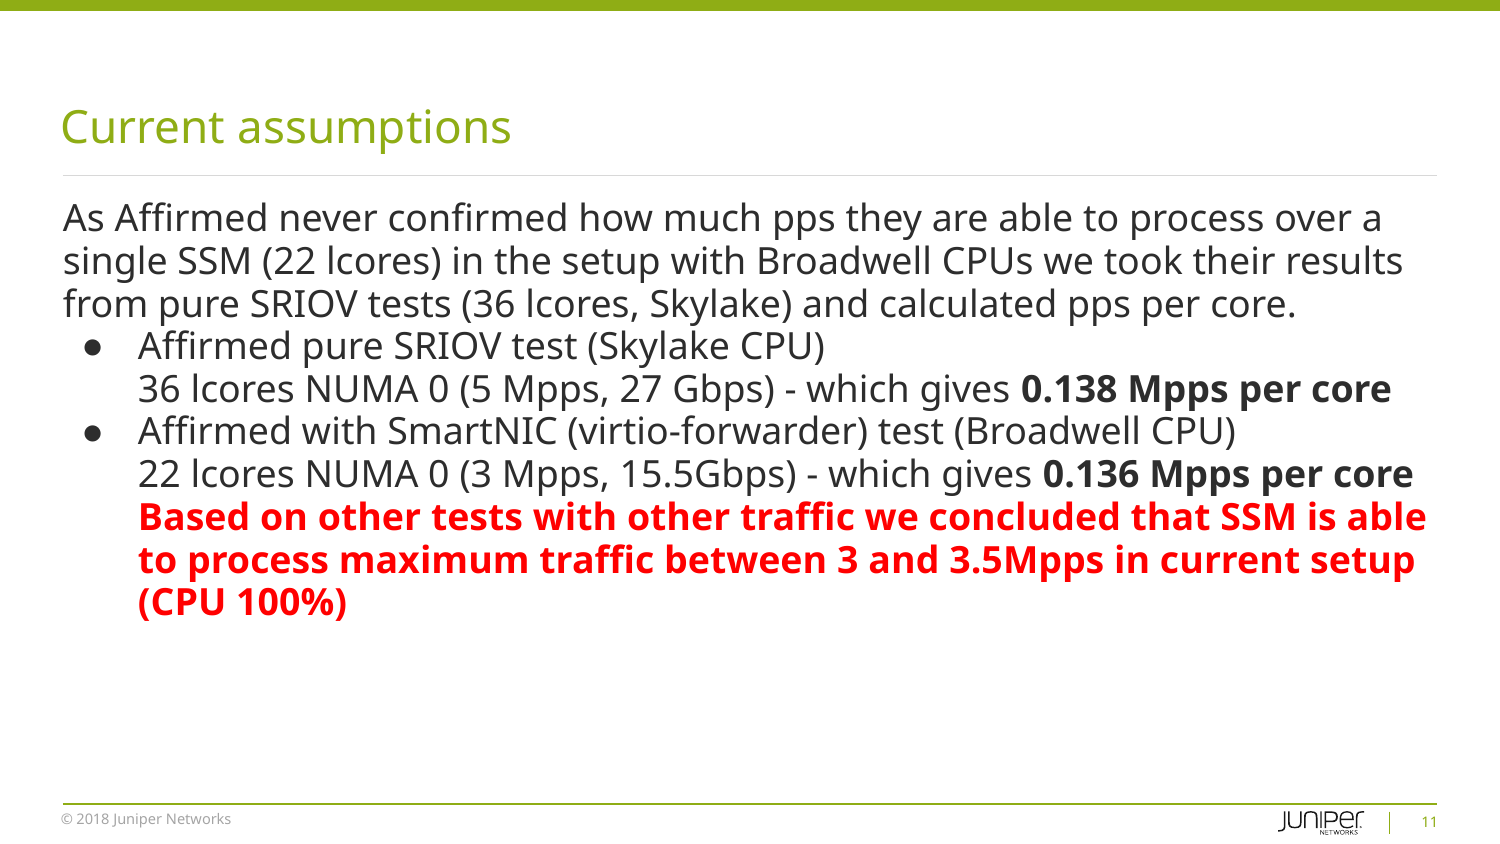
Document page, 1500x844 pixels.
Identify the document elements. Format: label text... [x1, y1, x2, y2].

title Current assumptions [60, 48, 1446, 154]
slide_number ‹#› [1397, 813, 1438, 832]
list As Affirmed never confirmed how much pps they are able to process over a single SSM (22 lcores) in the setup with Broadwell CPUs we took their results from pure SRIOV tests (36 lcores, Skylake) and calculated pps per core. Affirmed pure SRIOV test (Skylake CPU) 36 lcores NUMA 0 (5 Mpps, 27 Gbps) - which gives 0.138 Mpps per core Affirmed with SmartNIC (virtio-forwarder) test (Broadwell CPU) 22 lcores NUMA 0 (3 Mpps, 15.5Gbps) - which gives 0.136 Mpps per core Based on other tests with other traffic we concluded that SSM is able to process maximum traffic between 3 and 3.5Mpps in current setup (CPU 100%) [62, 197, 1446, 794]
